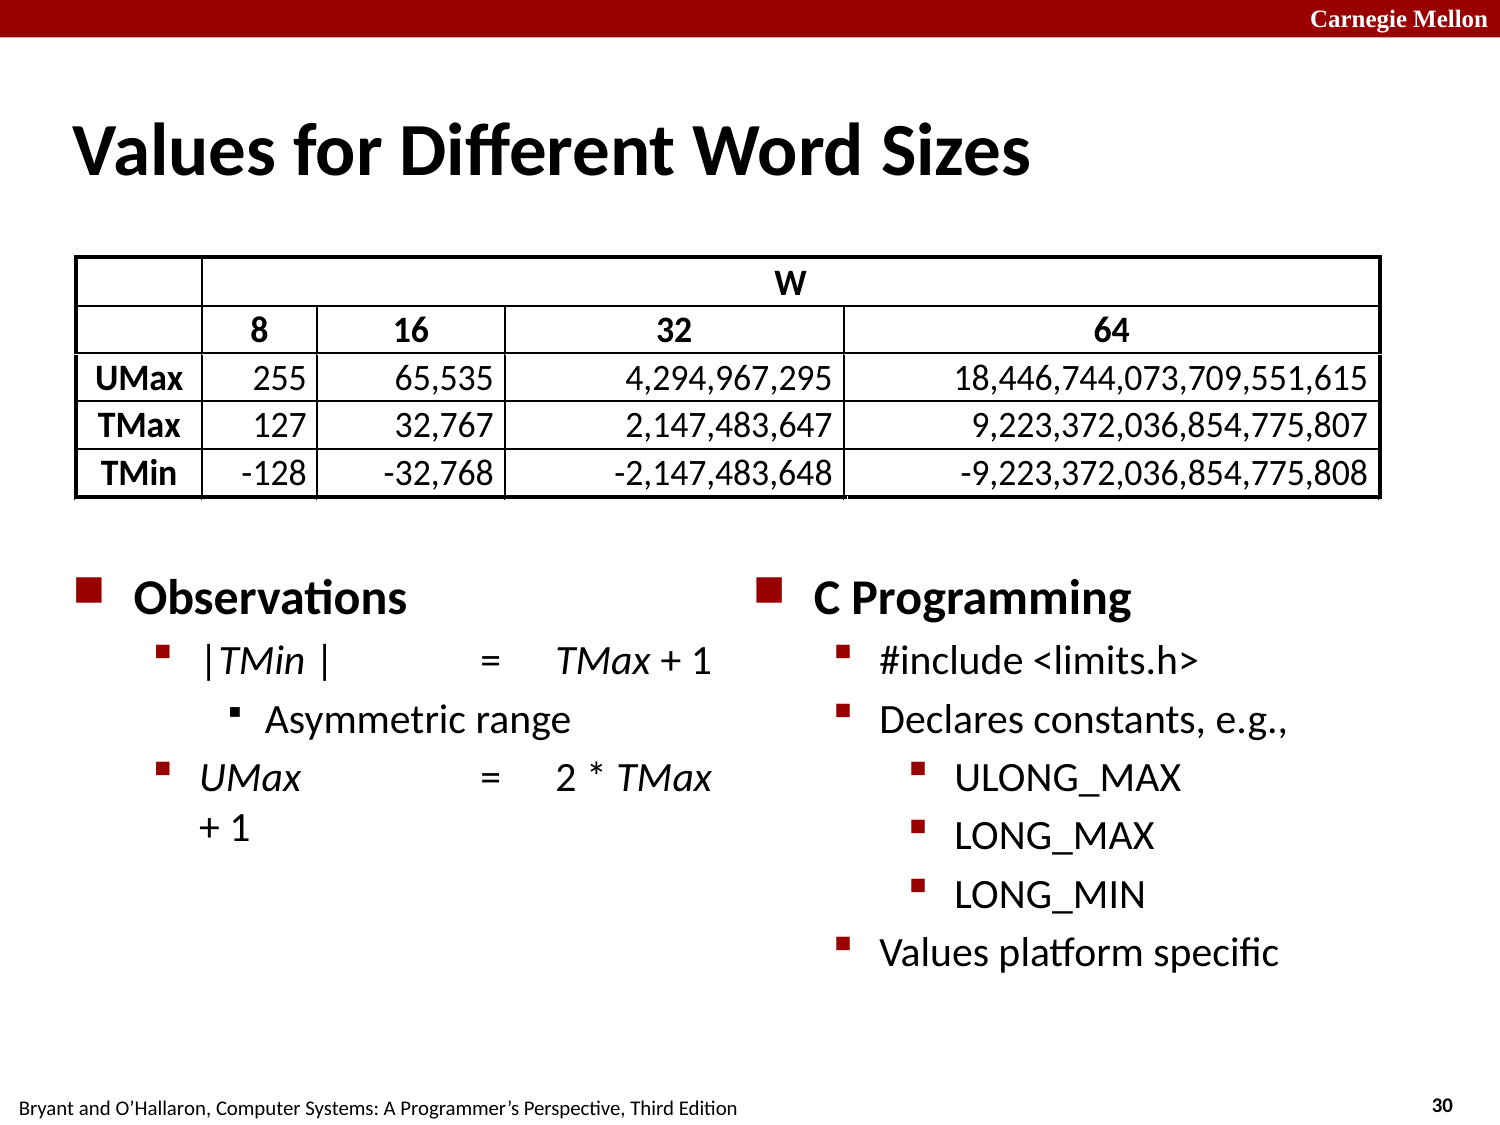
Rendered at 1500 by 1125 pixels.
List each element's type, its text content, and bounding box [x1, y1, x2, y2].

text_box C Programming #include <limits.h> Declares constants, e.g., ULONG_MAX LONG_MAX LONG_MIN Values platform specific [742, 557, 1500, 1125]
title Values for Different Word Sizes [62, 96, 1262, 293]
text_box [72, 254, 1438, 551]
list Observations |TMin | = TMax + 1 Asymmetric range UMax = 2 * TMax + 1 [62, 557, 742, 938]
